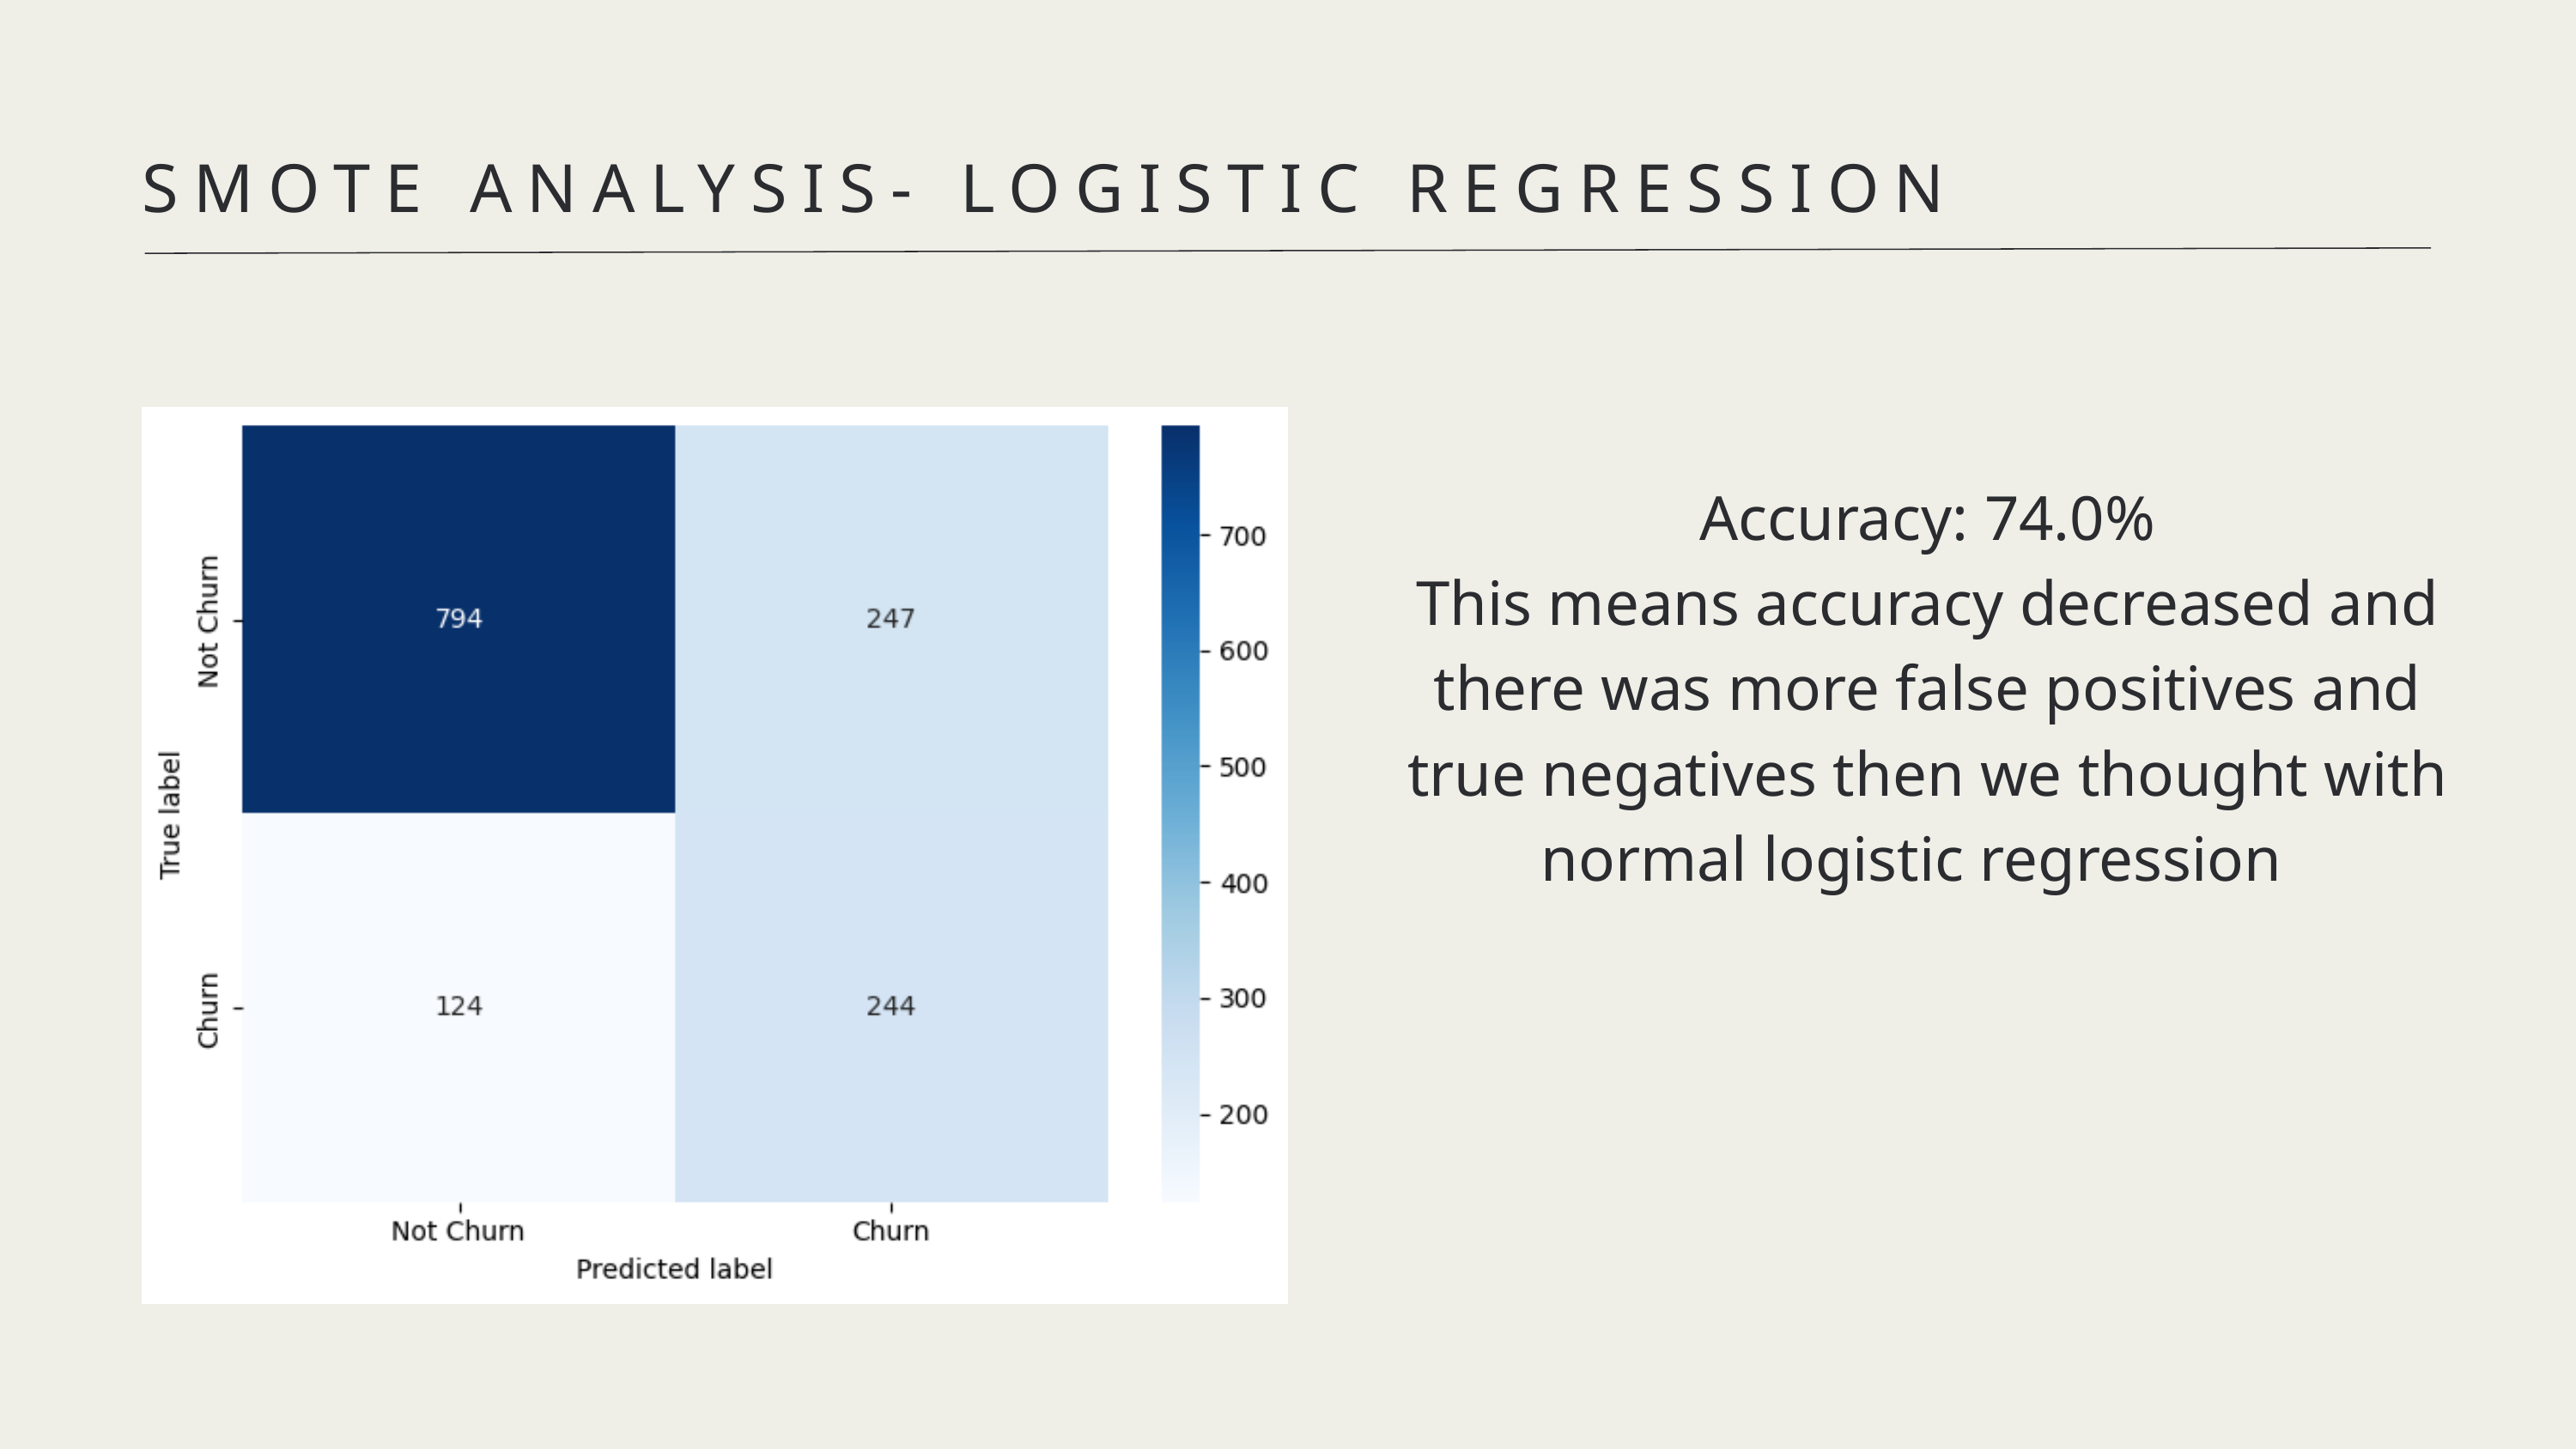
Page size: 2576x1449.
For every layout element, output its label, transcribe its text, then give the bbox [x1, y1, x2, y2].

text_box SMOTE ANALYSIS- LOGISTIC REGRESSION [142, 132, 2428, 226]
text_box [142, 407, 1289, 1304]
text_box Accuracy: 74.0% This means accuracy decreased and there was more false positives and true negatives then we thought with normal logistic regression [1374, 467, 2482, 894]
